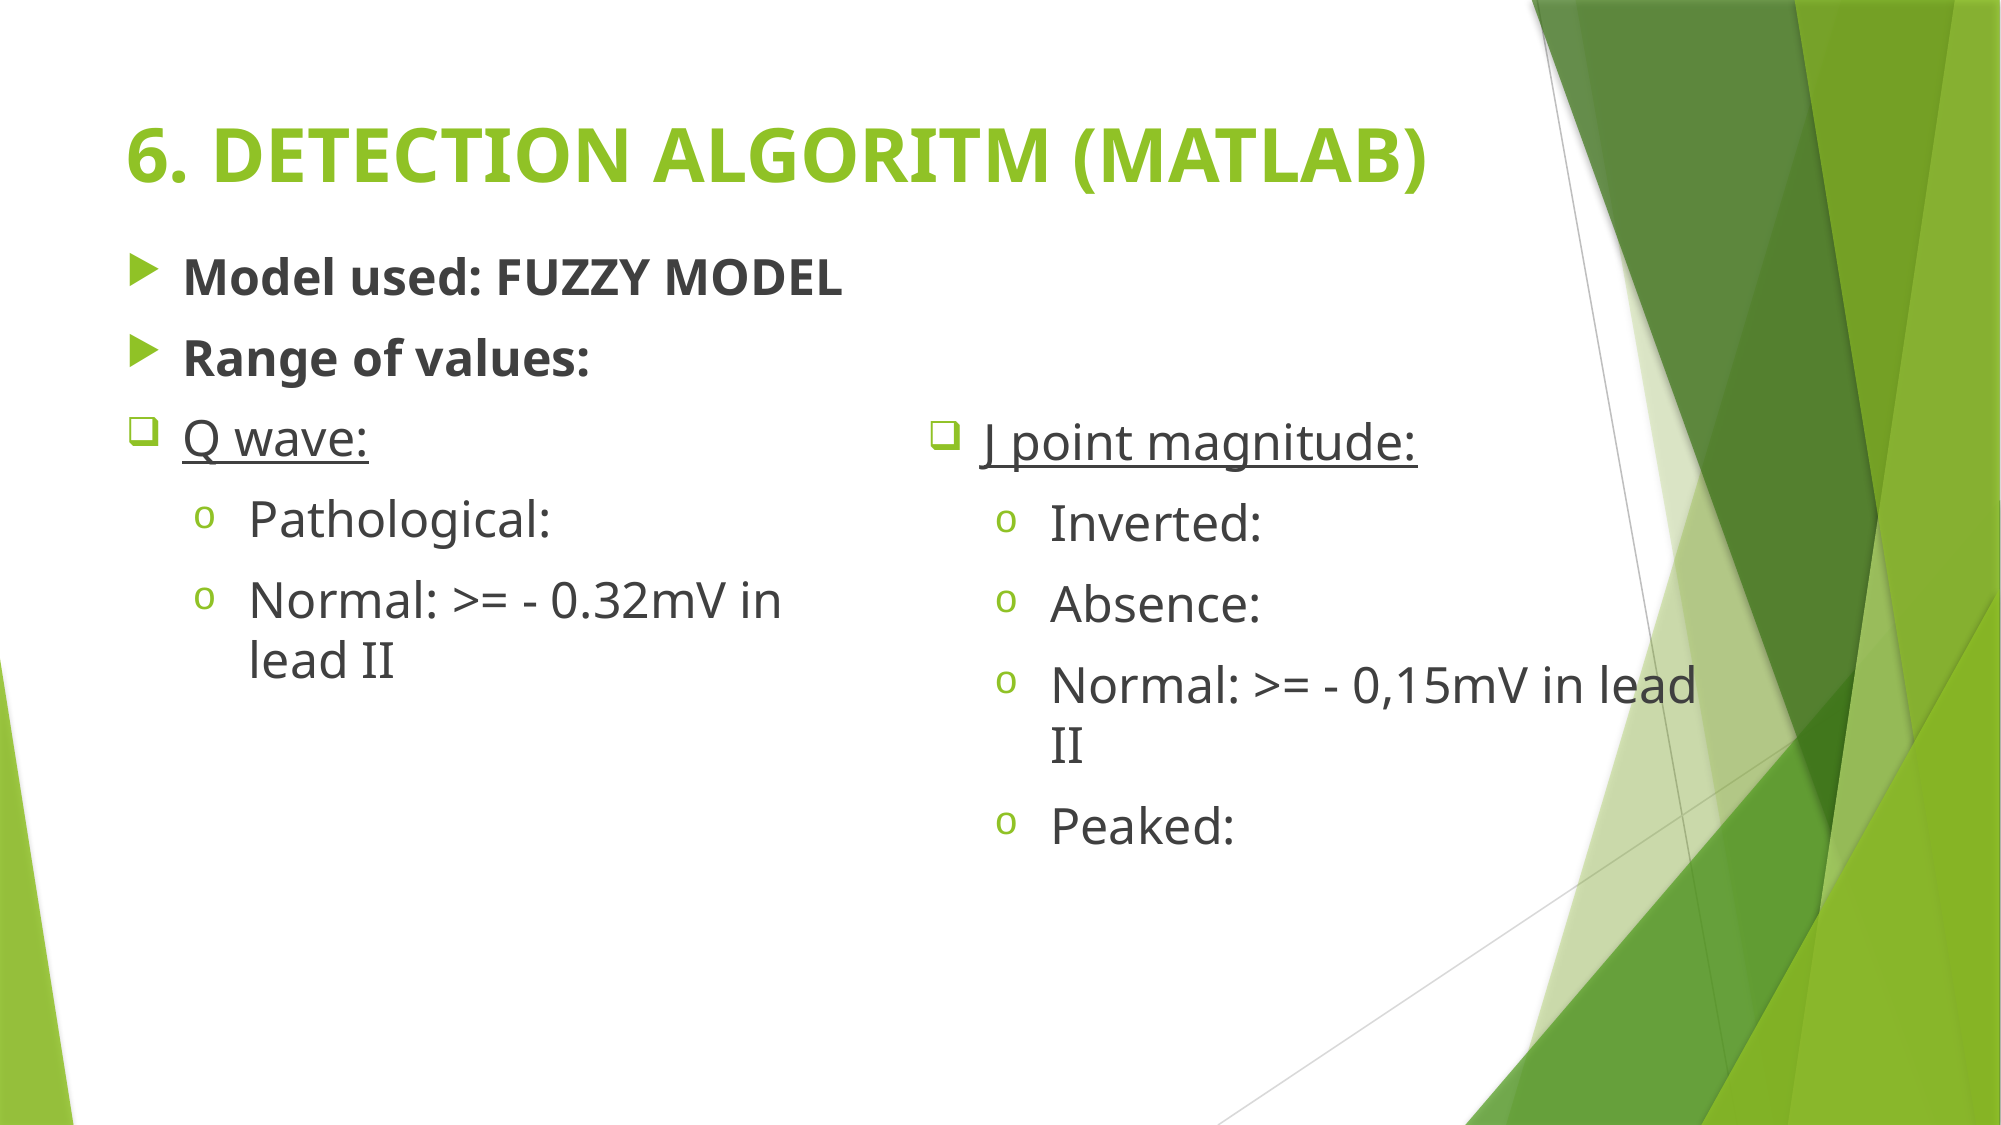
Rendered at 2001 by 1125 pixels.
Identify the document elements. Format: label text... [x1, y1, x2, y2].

title 6. DETECTION ALGORITM (MATLAB) [111, 99, 1522, 317]
text_box Model used: FUZZY MODEL Range of values: Q wave: Pathological: Normal: >= - 0.32mV in lead II [111, 237, 880, 875]
text_box J point magnitude: Inverted: Absence: Normal: >= - 0,15mV in lead II Peaked: [912, 403, 1758, 1040]
